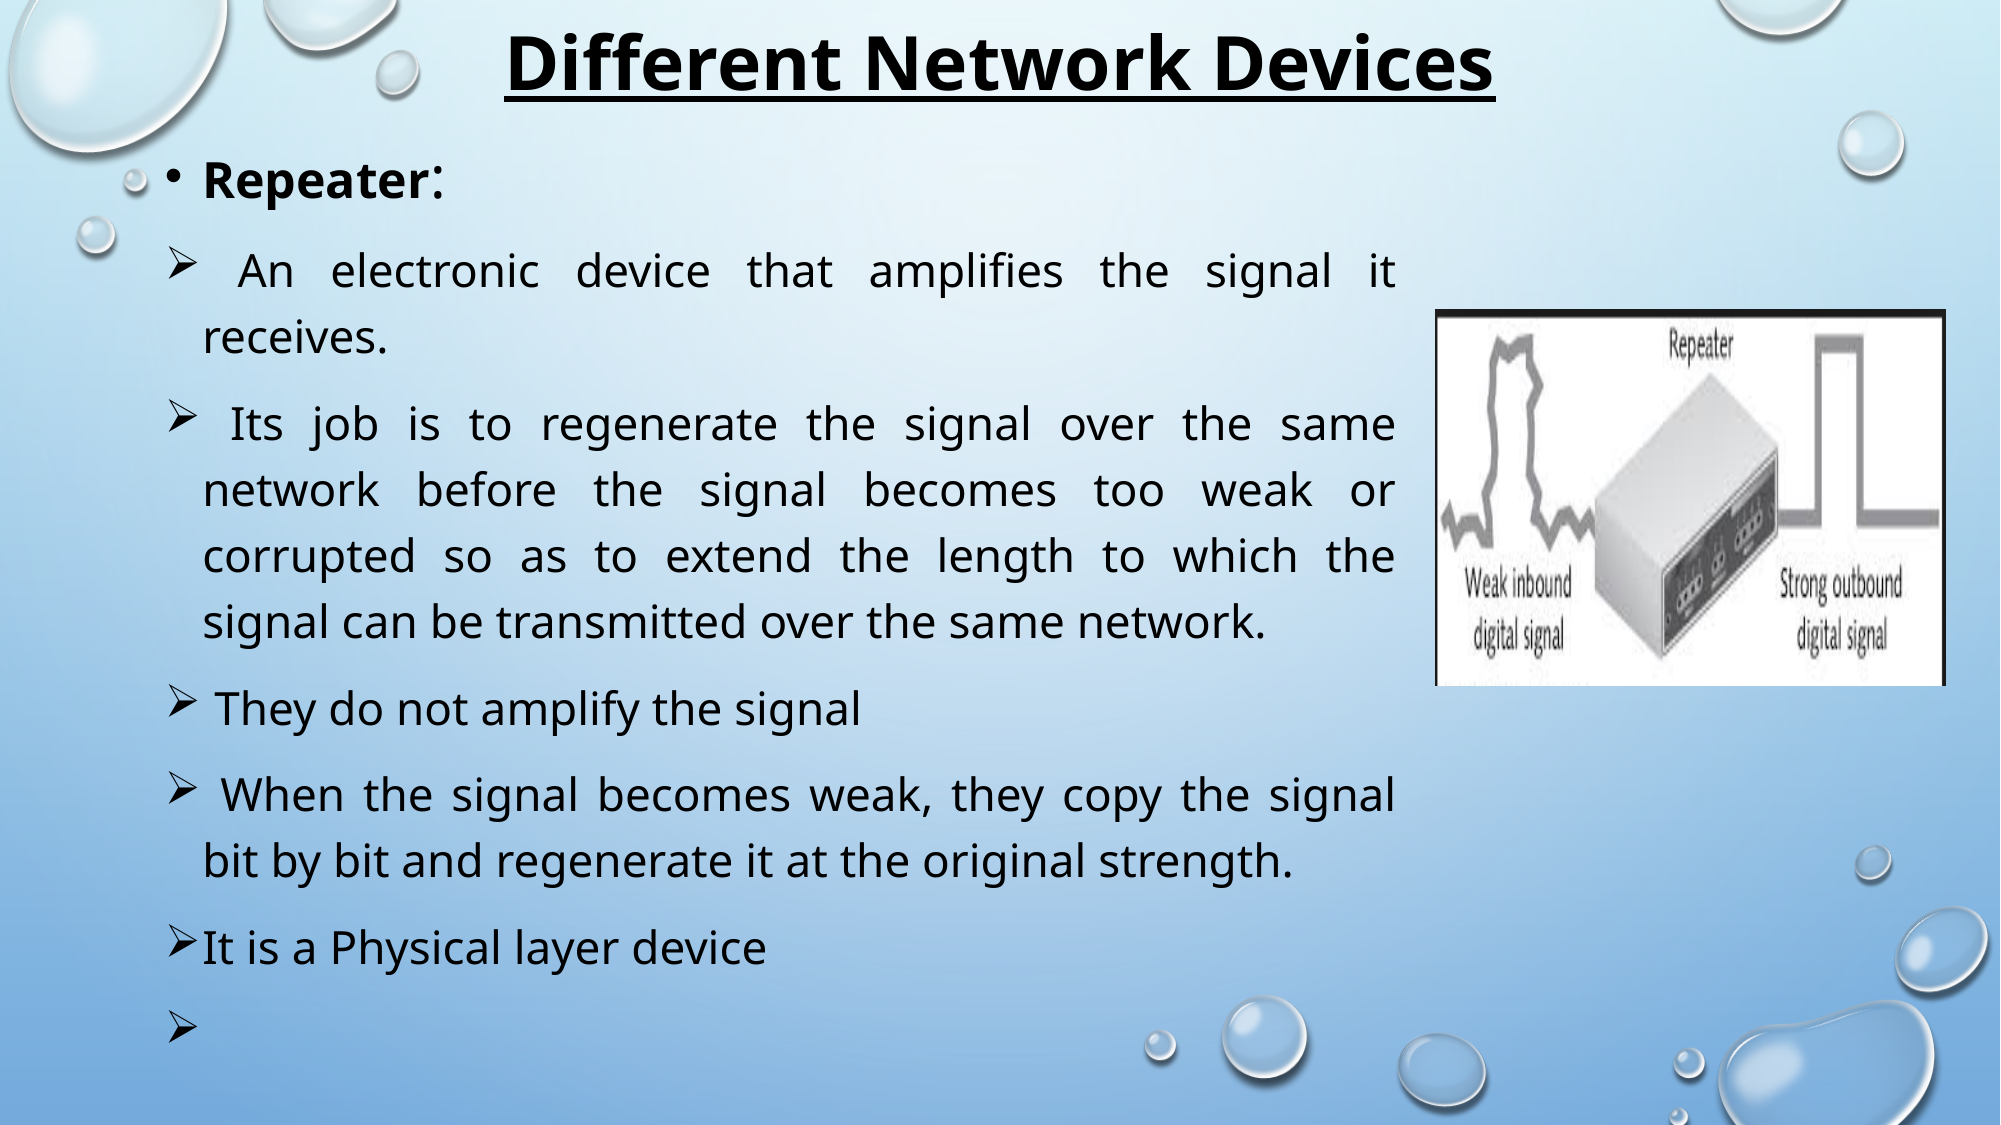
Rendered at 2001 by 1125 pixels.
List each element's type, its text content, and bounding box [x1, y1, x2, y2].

picture [0, 0, 2000, 1125]
title Different Network Devices [149, 15, 1850, 119]
list Repeater: An electronic device that amplifies the signal it receives. Its job is to regenerate the signal over the same network before the signal becomes too weak or corrupted so as to extend the length to which the signal can be transmitted over the same network. They do not amplify the signal When the signal becomes weak, they copy the signal bit by bit and regenerate it at the original strength. It is a Physical layer device [149, 118, 1412, 996]
